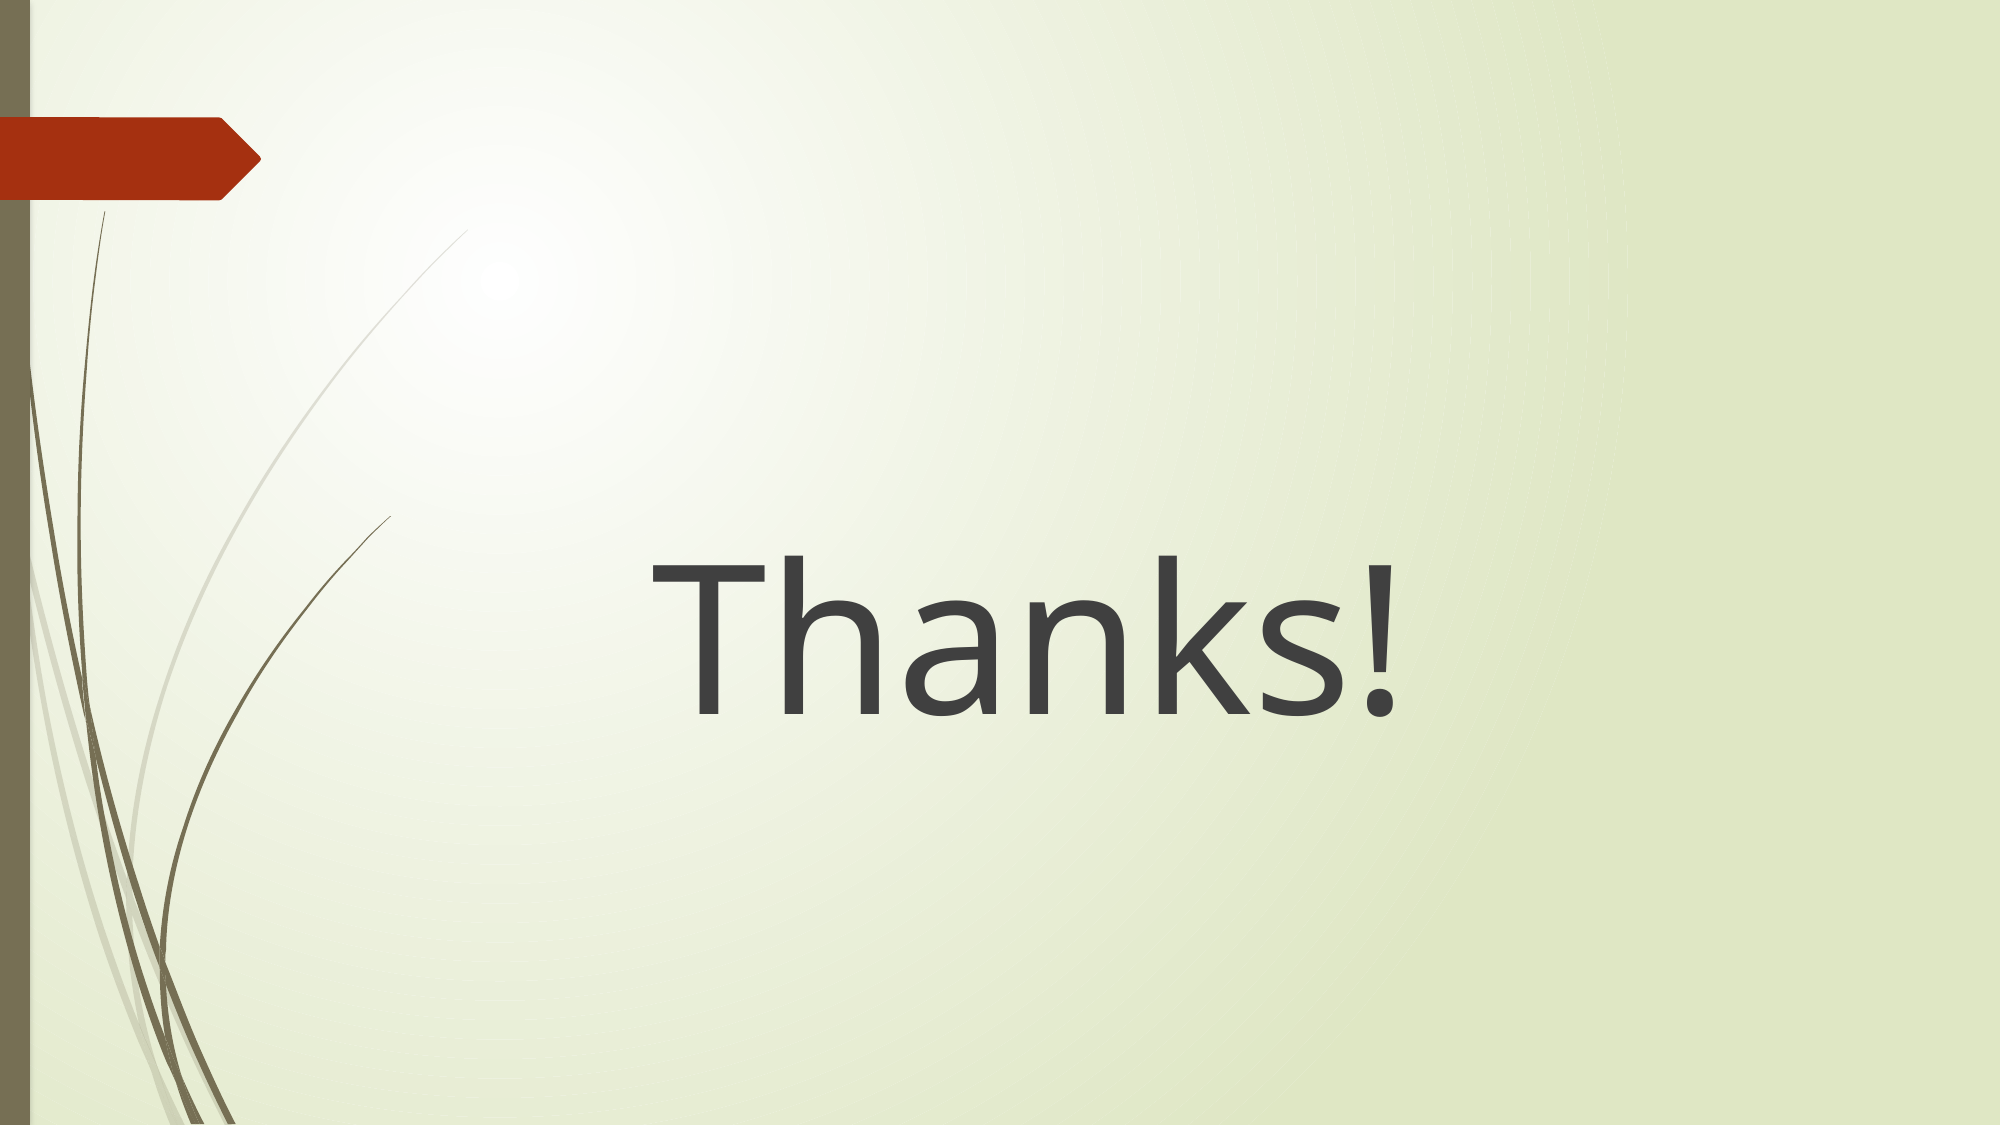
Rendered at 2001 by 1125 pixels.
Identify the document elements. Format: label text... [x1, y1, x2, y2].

list Thanks! [276, 271, 1785, 1071]
